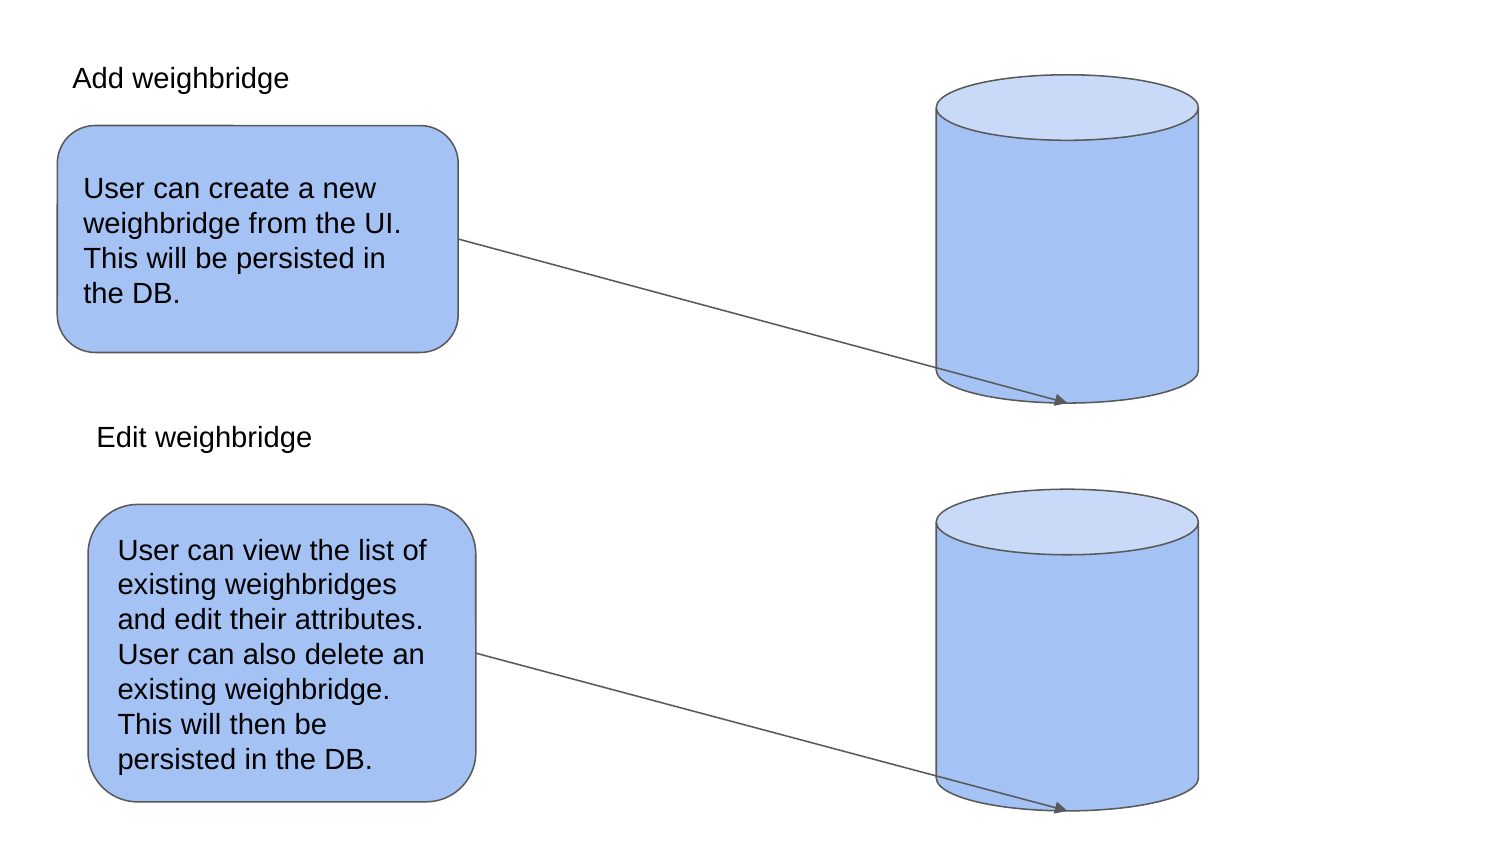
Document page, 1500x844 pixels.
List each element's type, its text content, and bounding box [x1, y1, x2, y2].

text_box User can view the list of existing weighbridges and edit their attributes. User can also delete an existing weighbridge. This will then be persisted in the DB. [88, 504, 476, 802]
text_box Edit weighbridge [81, 403, 344, 474]
text_box User can create a new weighbridge from the UI. This will be persisted in the DB. [57, 125, 459, 353]
text_box Add weighbridge [57, 44, 320, 156]
text_box [936, 74, 1199, 404]
text_box [936, 489, 1199, 811]
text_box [475, 649, 937, 654]
